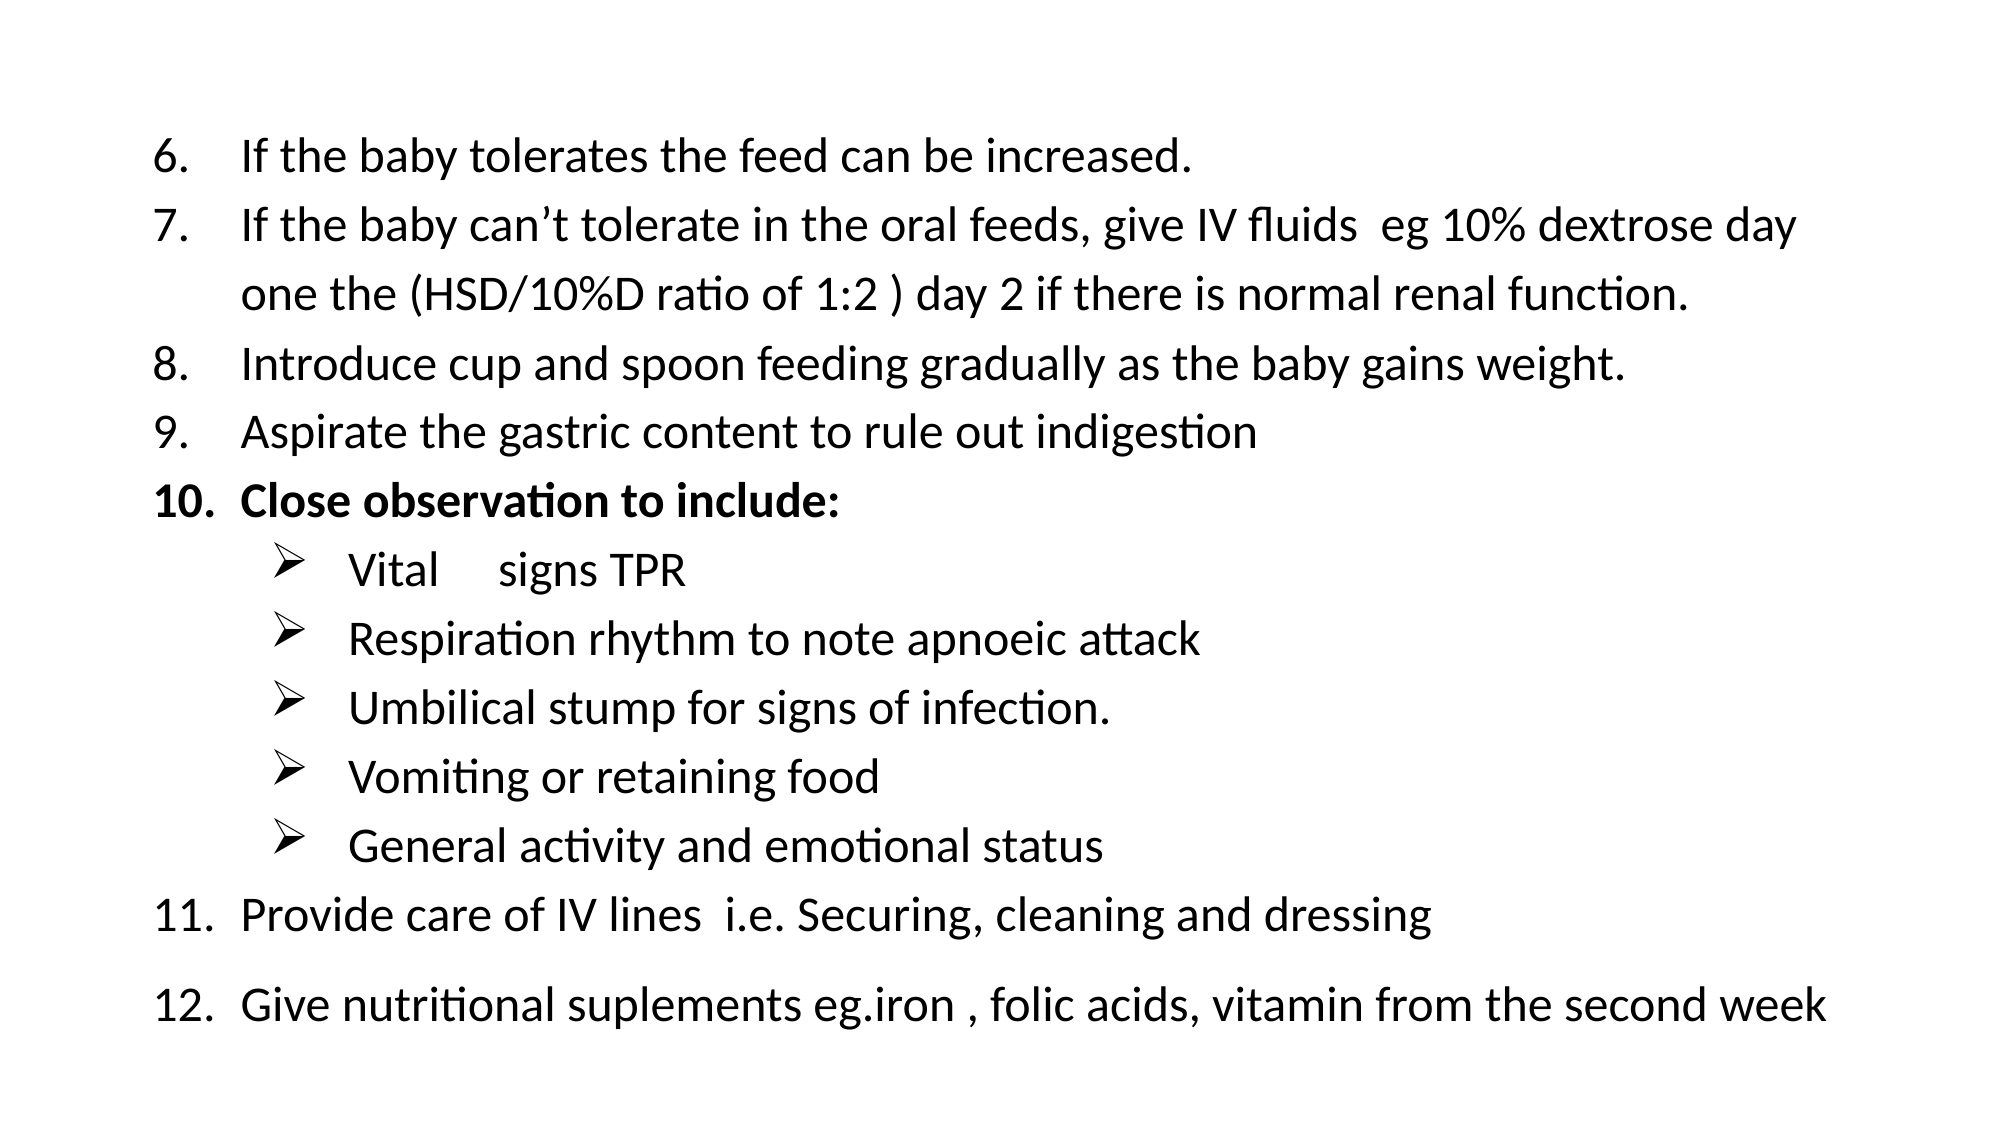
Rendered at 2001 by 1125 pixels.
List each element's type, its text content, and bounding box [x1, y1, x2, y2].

list If the baby tolerates the feed can be increased. If the baby can’t tolerate in the oral feeds, give IV fluids eg 10% dextrose day one the (HSD/10%D ratio of 1:2 ) day 2 if there is normal renal function. Introduce cup and spoon feeding gradually as the baby gains weight. Aspirate the gastric content to rule out indigestion Close observation to include: Vital signs TPR Respiration rhythm to note apnoeic attack Umbilical stump for signs of infection. Vomiting or retaining food General activity and emotional status Provide care of IV lines i.e. Securing, cleaning and dressing Give nutritional suplements eg.iron , folic acids, vitamin from the second week [137, 46, 1863, 1080]
